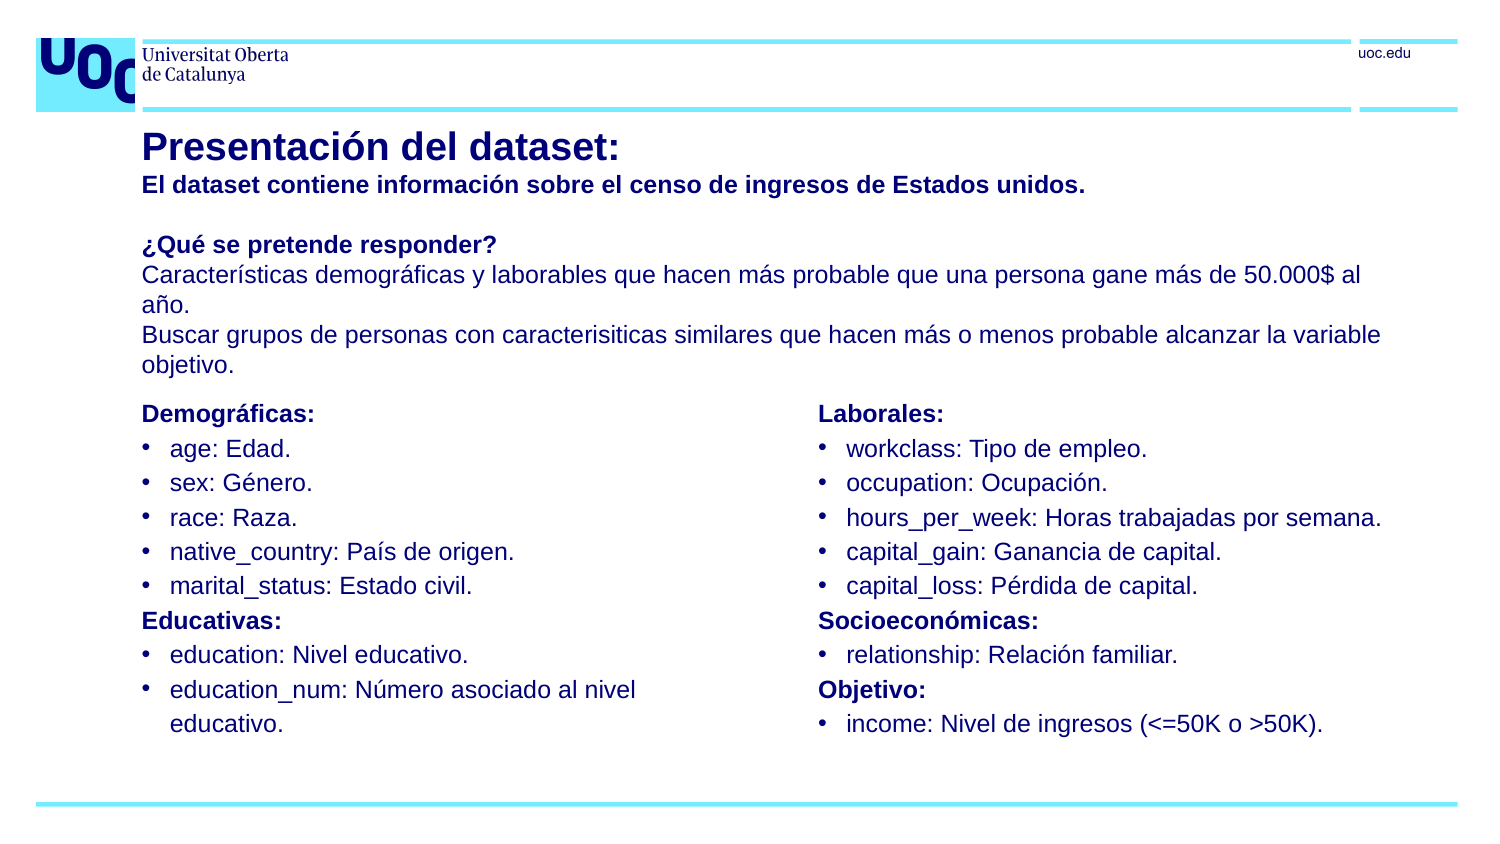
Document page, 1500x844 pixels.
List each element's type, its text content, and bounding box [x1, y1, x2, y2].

picture [36, 38, 135, 112]
list Demográficas: age: Edad. sex: Género. race: Raza. native_country: País de origen. marital_status: Estado civil. Educativas: education: Nivel educativo. education_num: Número asociado al nivel educativo. [126, 378, 750, 756]
text_box Laborales: workclass: Tipo de empleo. occupation: Ocupación. hours_per_week: Horas trabajadas por semana. capital_gain: Ganancia de capital. capital_loss: Pérdida de capital. Socioeconómicas: relationship: Relación familiar. Objetivo: income: Nivel de ingresos (<=50K o >50K). [803, 378, 1427, 826]
title Presentación del dataset: El dataset contiene información sobre el censo de ingresos de Estados unidos. ¿Qué se pretende responder? Características demográficas y laborables que hacen más probable que una persona gane más de 50.000$ al año. Buscar grupos de personas con caracterisiticas similares que hacen más o menos probable alcanzar la variable objetivo. [126, 106, 1427, 379]
picture [1359, 47, 1410, 58]
picture [142, 47, 288, 84]
